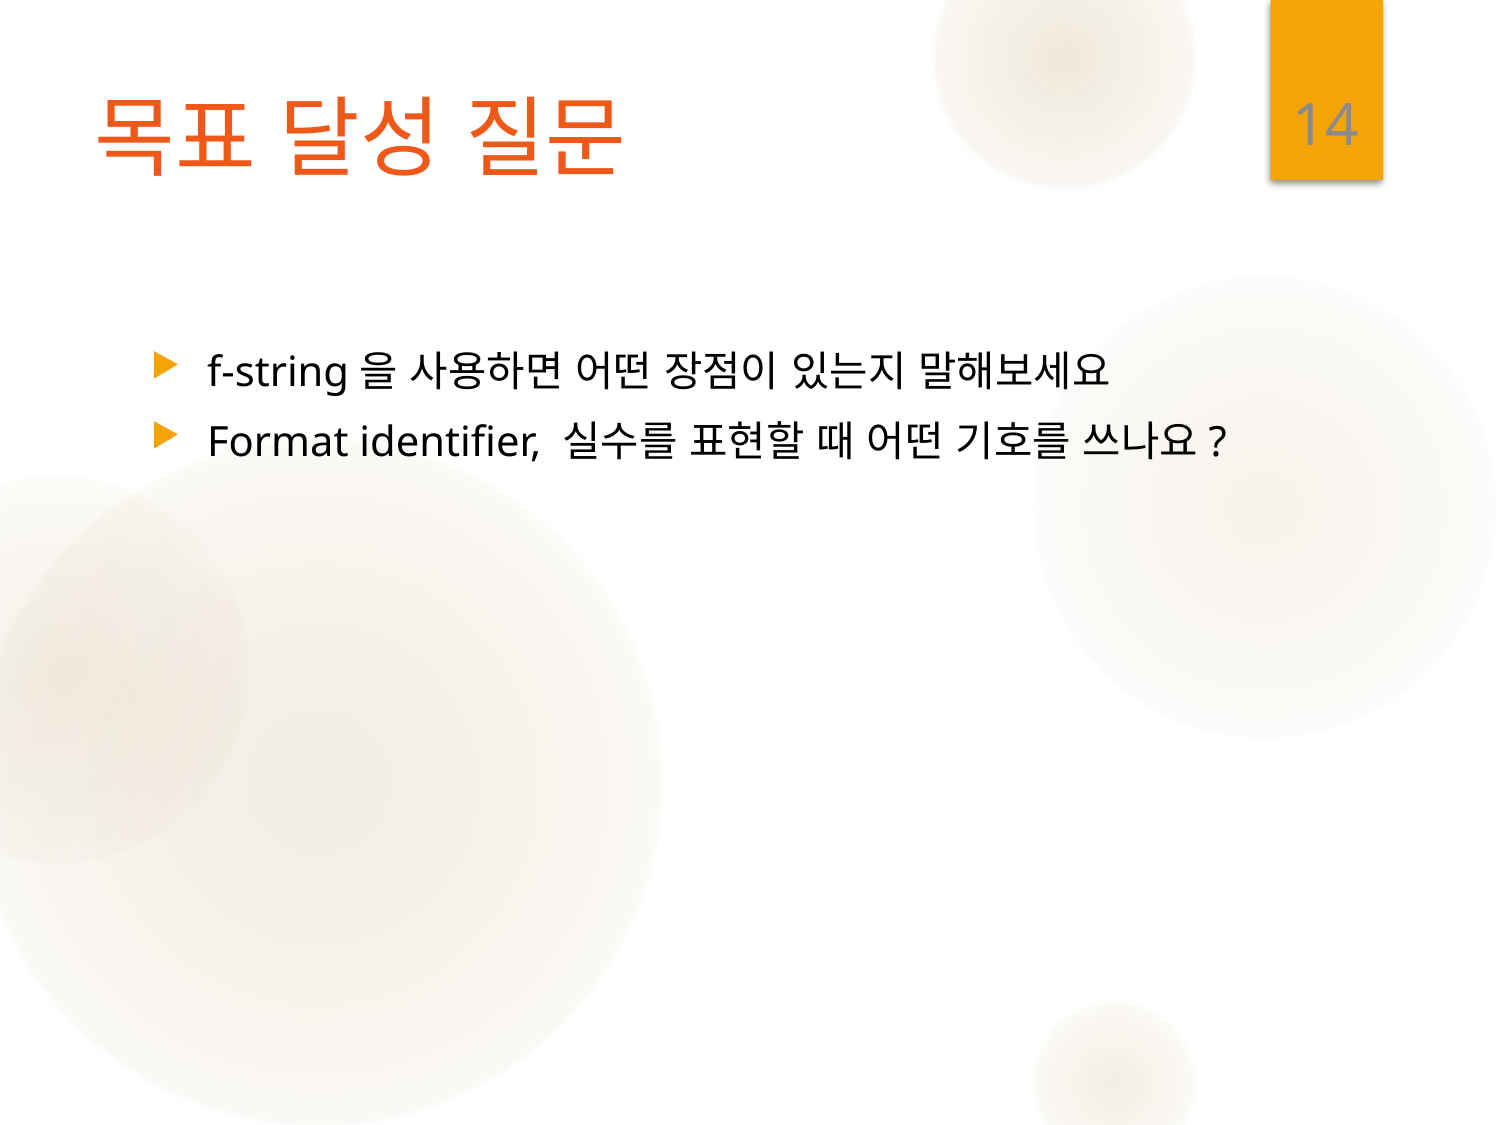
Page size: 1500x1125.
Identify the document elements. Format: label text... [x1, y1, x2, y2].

slide_number 14 [1273, 48, 1378, 175]
title 목표 달성 질문 [79, 74, 1237, 304]
list f-string을 사용하면 어떤 장점이 있는지 말해보세요 Format identifier, 실수를 표현할 때 어떤 기호를 쓰나요? [135, 336, 1237, 1025]
